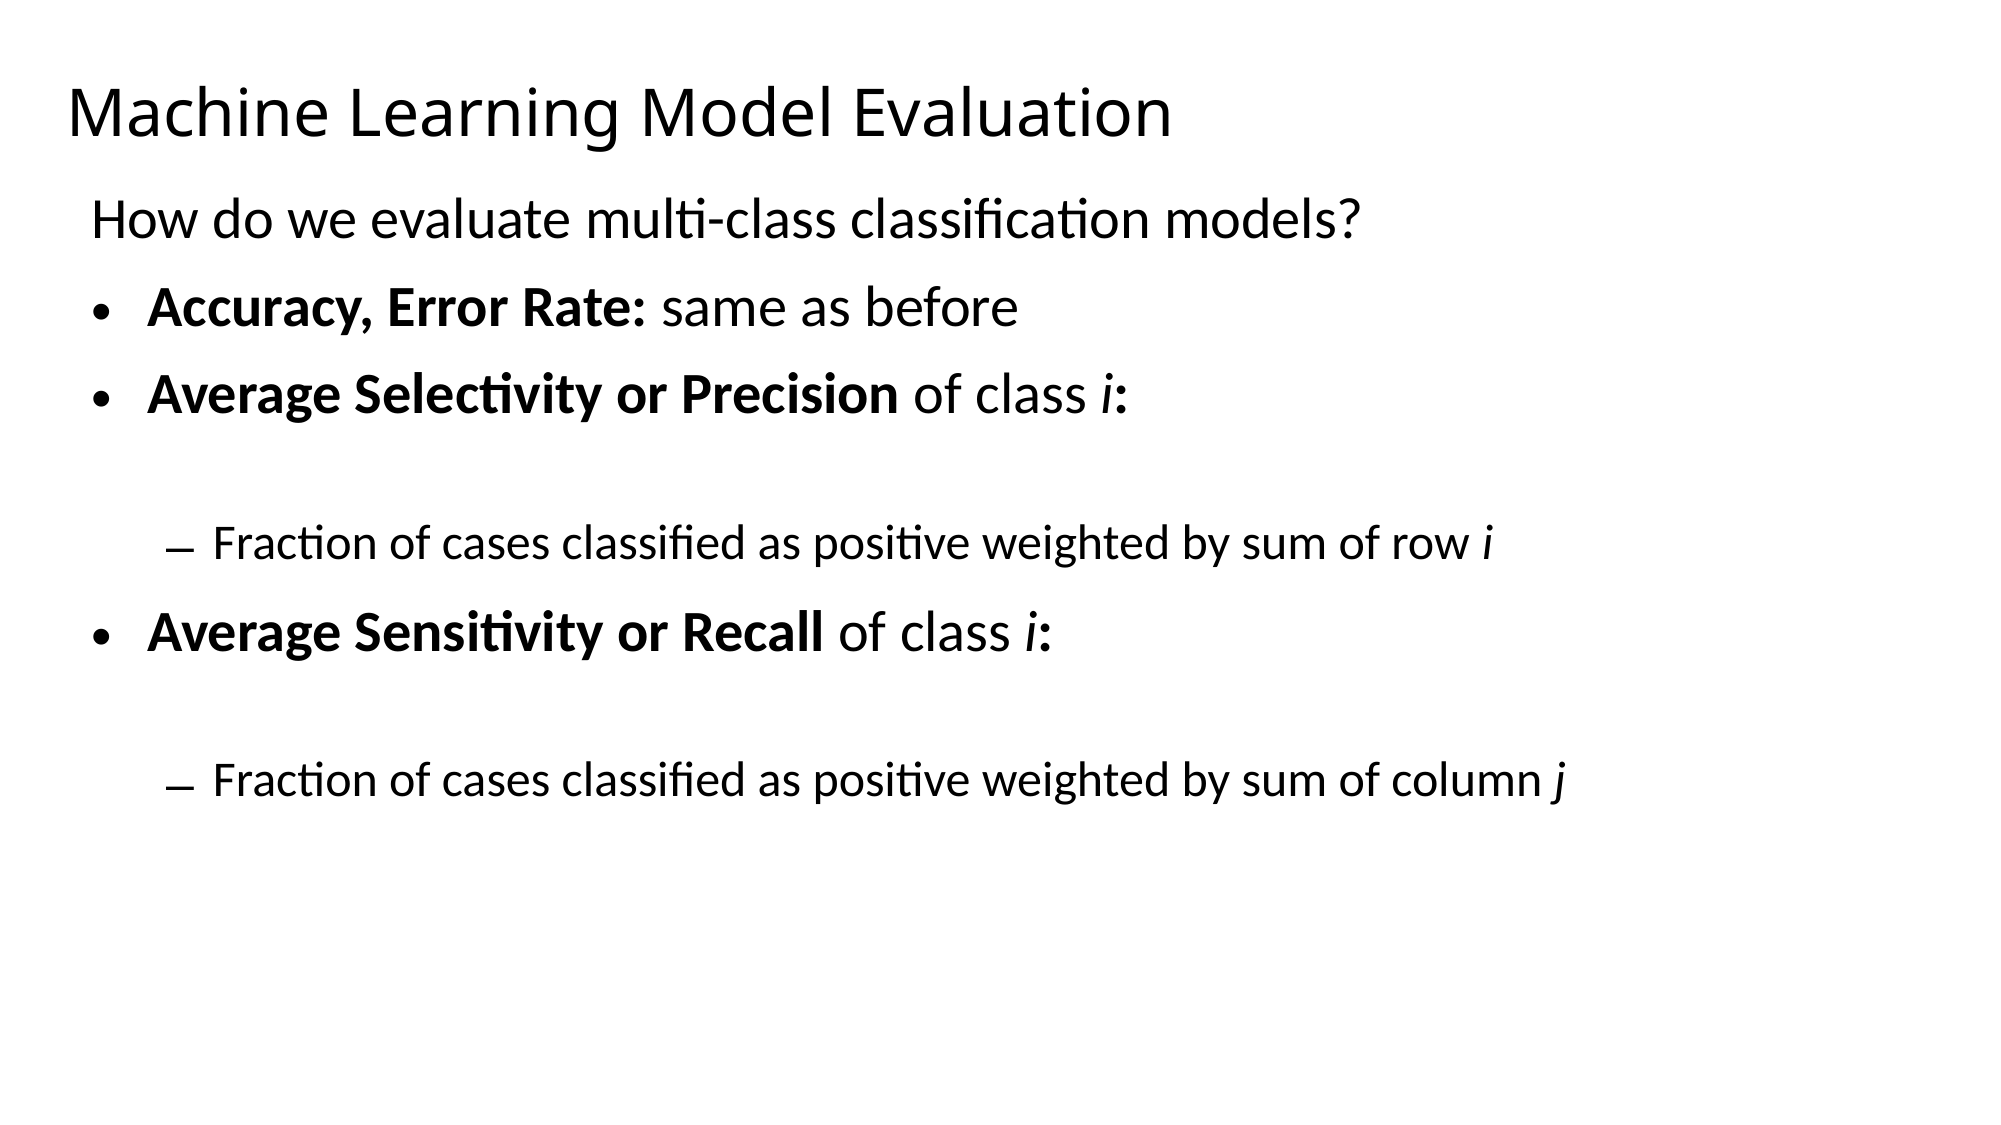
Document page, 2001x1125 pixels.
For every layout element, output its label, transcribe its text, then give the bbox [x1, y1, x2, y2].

title Machine Learning Model Evaluation [0, 0, 1953, 161]
